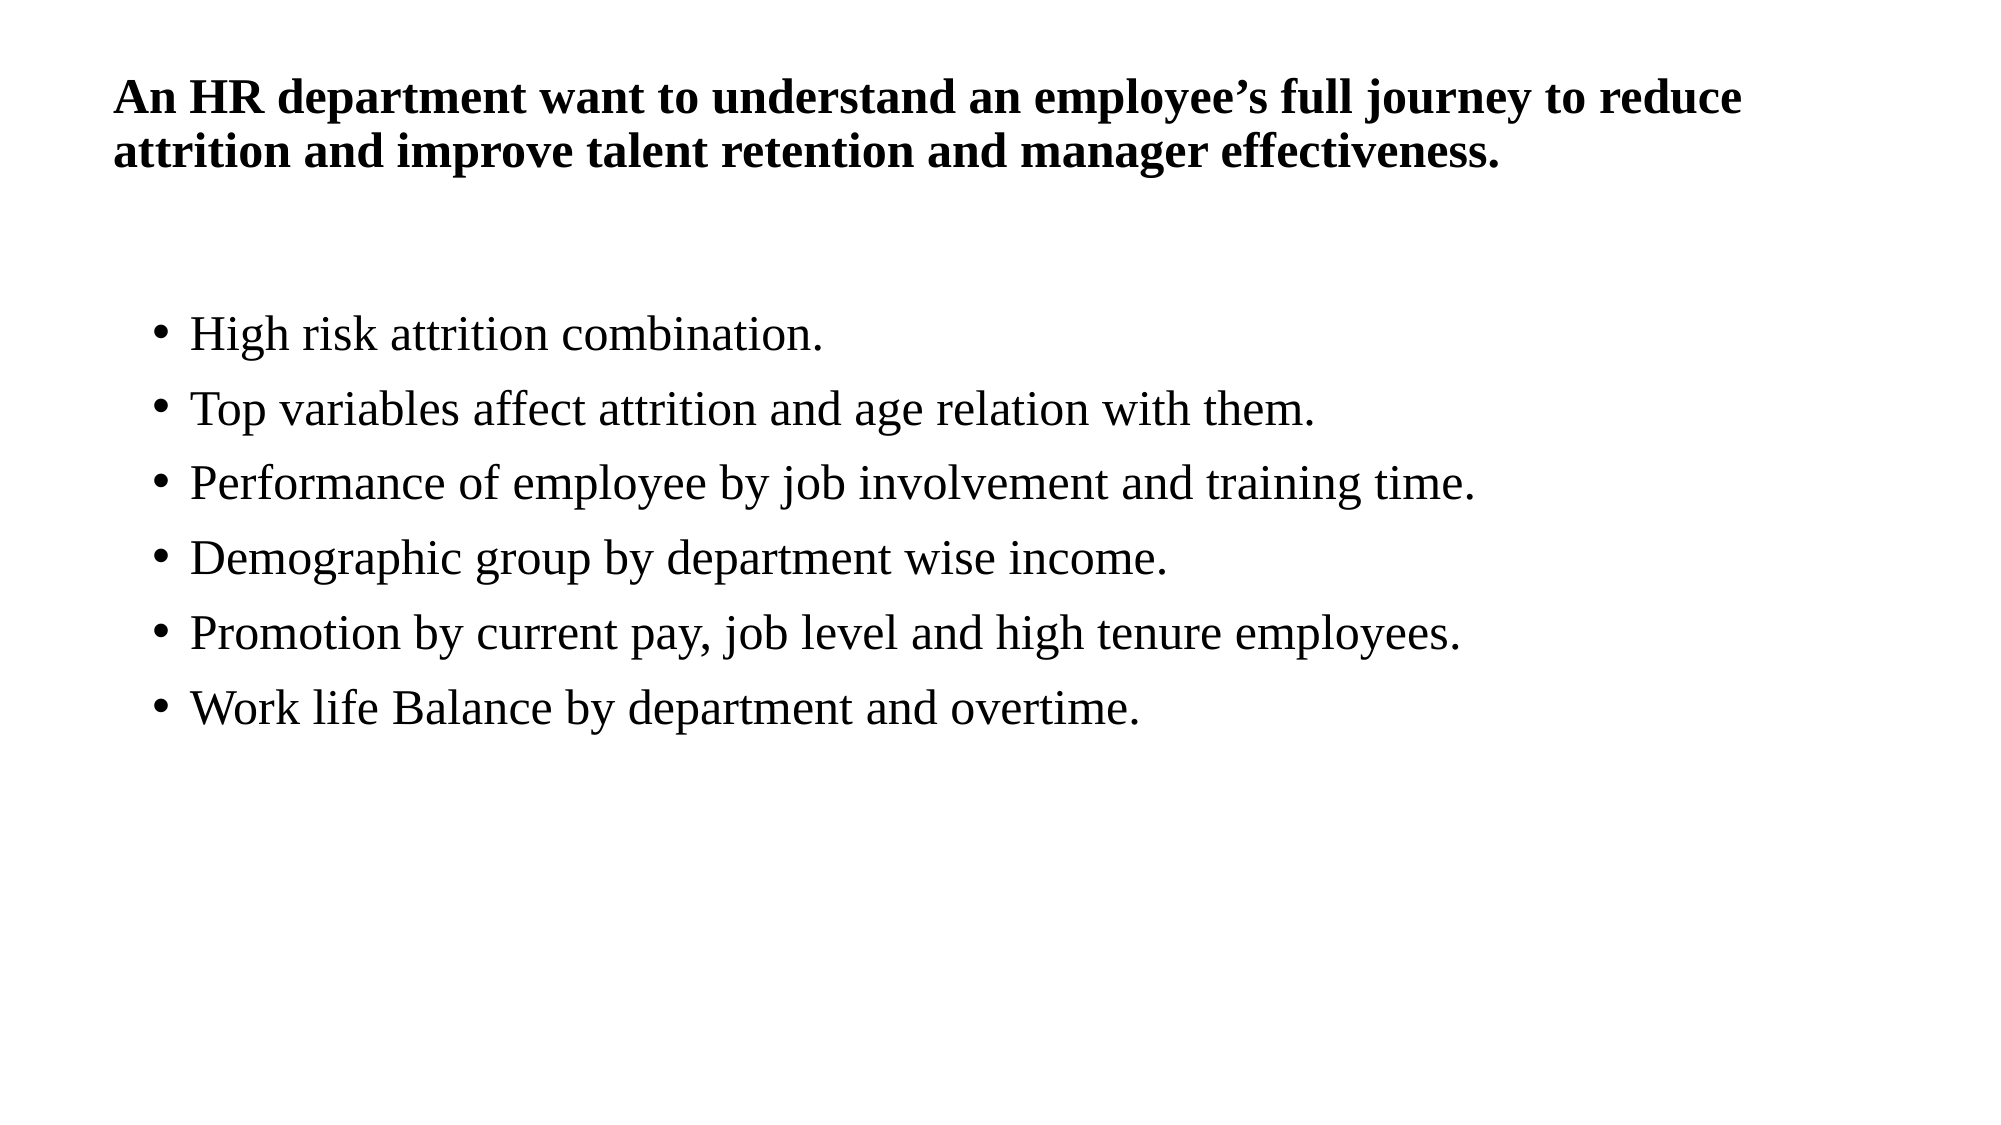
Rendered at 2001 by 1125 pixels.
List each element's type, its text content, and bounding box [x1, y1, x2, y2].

title An HR department want to understand an employee’s full journey to reduce attrition and improve talent retention and manager effectiveness. [98, 15, 1824, 234]
list High risk attrition combination. Top variables affect attrition and age relation with them. Performance of employee by job involvement and training time. Demographic group by department wise income. Promotion by current pay, job level and high tenure employees. Work life Balance by department and overtime. [137, 299, 1863, 1014]
